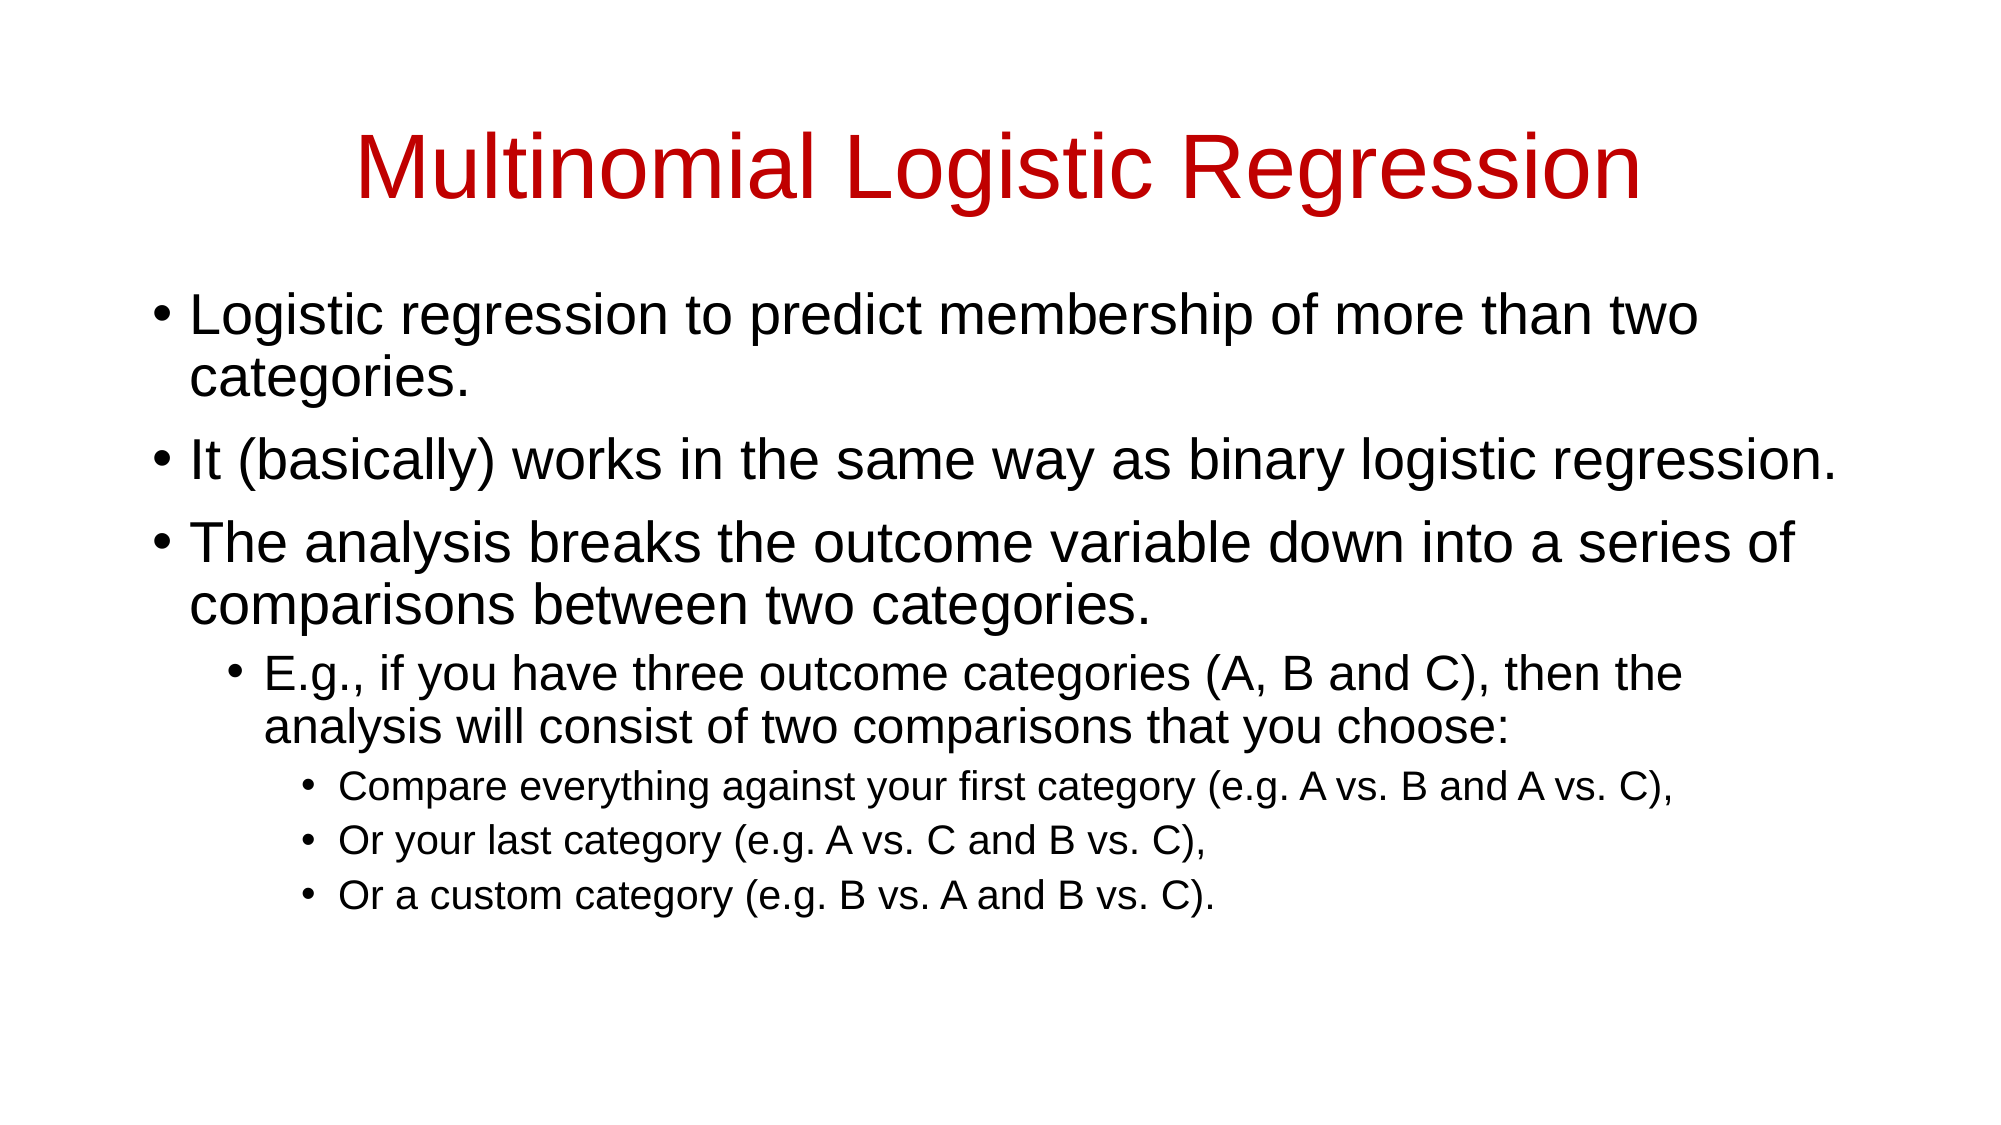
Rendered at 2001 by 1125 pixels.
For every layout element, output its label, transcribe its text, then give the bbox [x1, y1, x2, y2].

list Logistic regression to predict membership of more than two categories. It (basically) works in the same way as binary logistic regression. The analysis breaks the outcome variable down into a series of comparisons between two categories. E.g., if you have three outcome categories (A, B and C), then the analysis will consist of two comparisons that you choose: Compare everything against your first category (e.g. A vs. B and A vs. C), Or your last category (e.g. A vs. C and B vs. C), Or a custom category (e.g. B vs. A and B vs. C). [137, 277, 1863, 992]
title Multinomial Logistic Regression [137, 59, 1863, 277]
